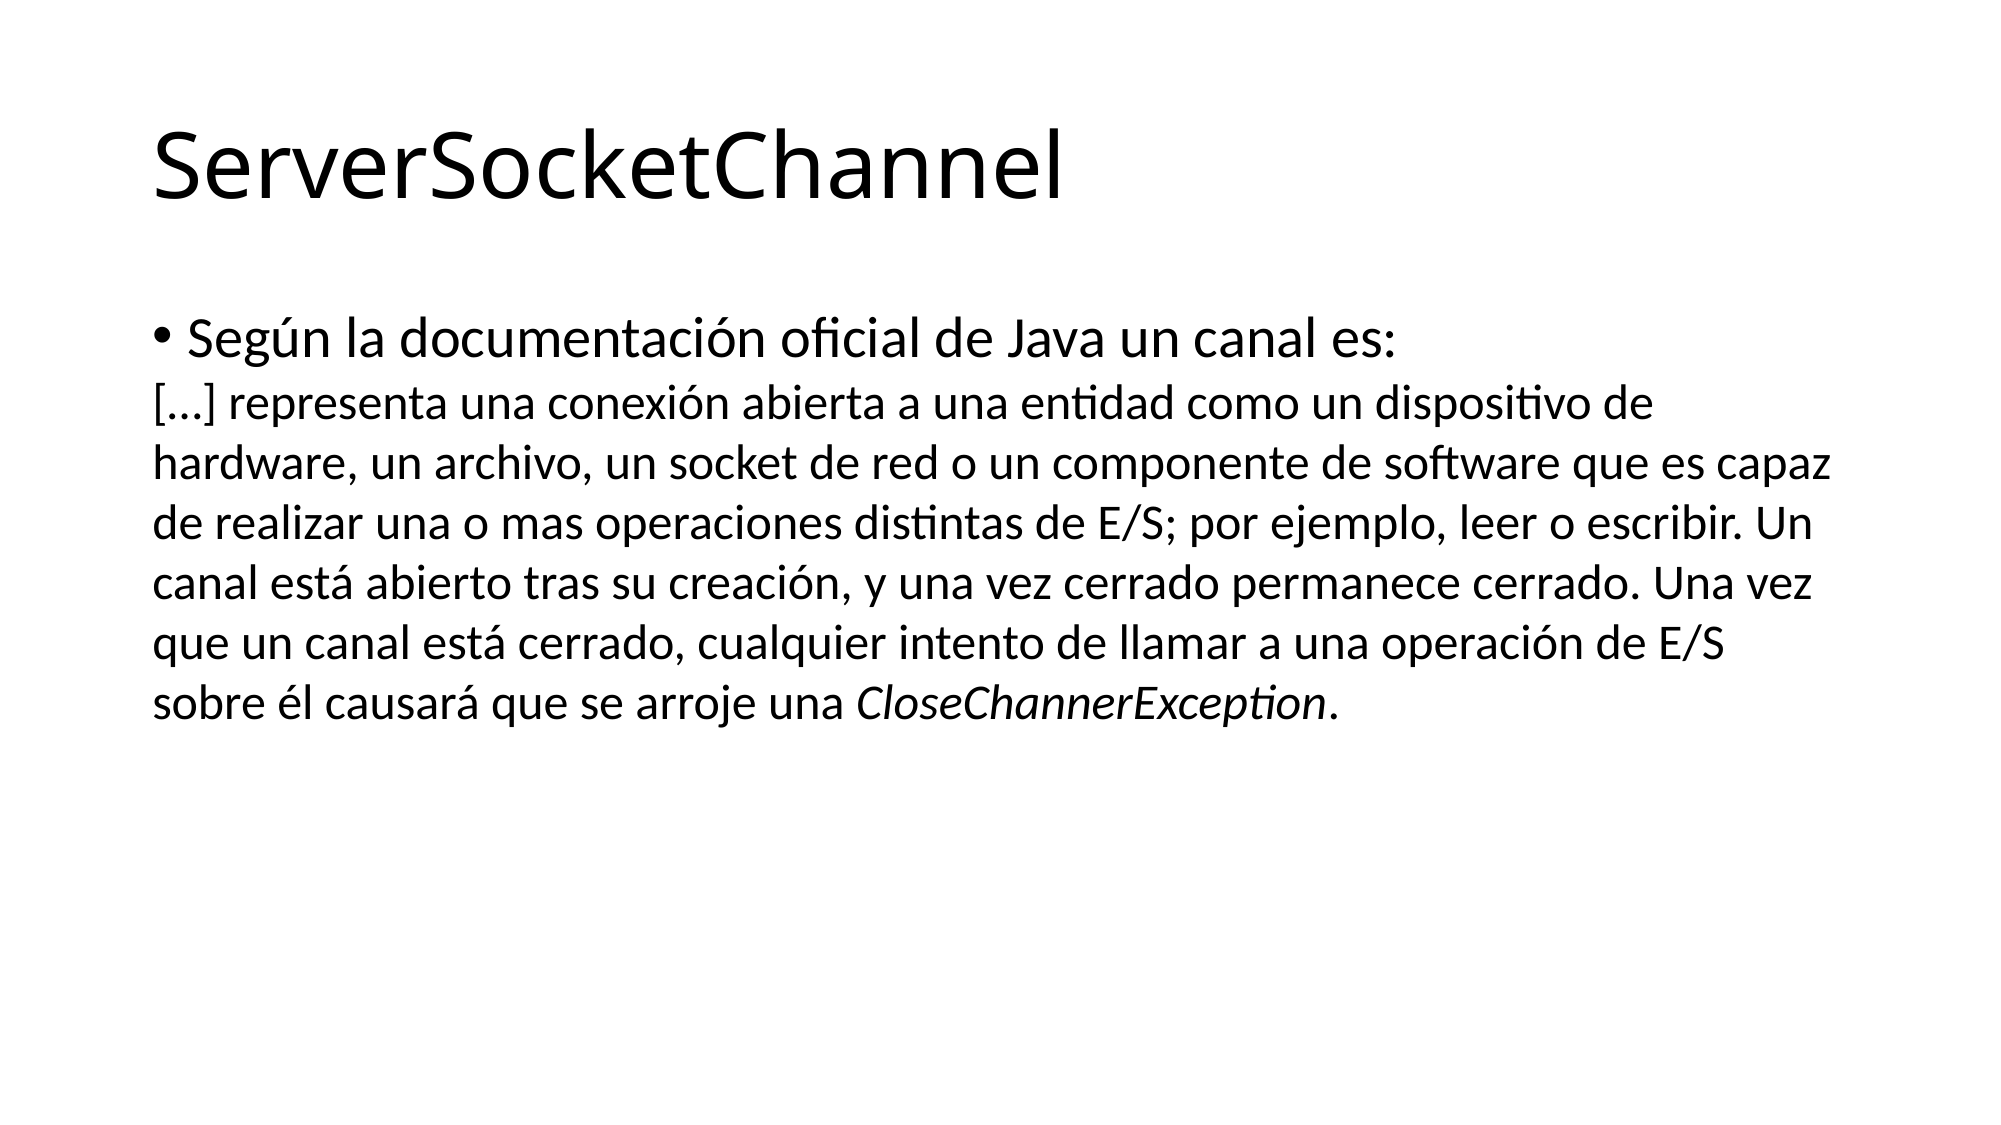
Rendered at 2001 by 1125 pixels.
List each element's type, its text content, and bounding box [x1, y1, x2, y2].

text_box Según la documentación oficial de Java un canal es: […] representa una conexión abierta a una entidad como un dispositivo de hardware, un archivo, un socket de red o un componente de software que es capaz de realizar una o mas operaciones distintas de E/S; por ejemplo, leer o escribir. Un canal está abierto tras su creación, y una vez cerrado permanece cerrado. Una vez que un canal está cerrado, cualquier intento de llamar a una operación de E/S sobre él causará que se arroje una CloseChannerException. [137, 299, 1863, 1013]
text_box ServerSocketChannel [137, 59, 1863, 277]
